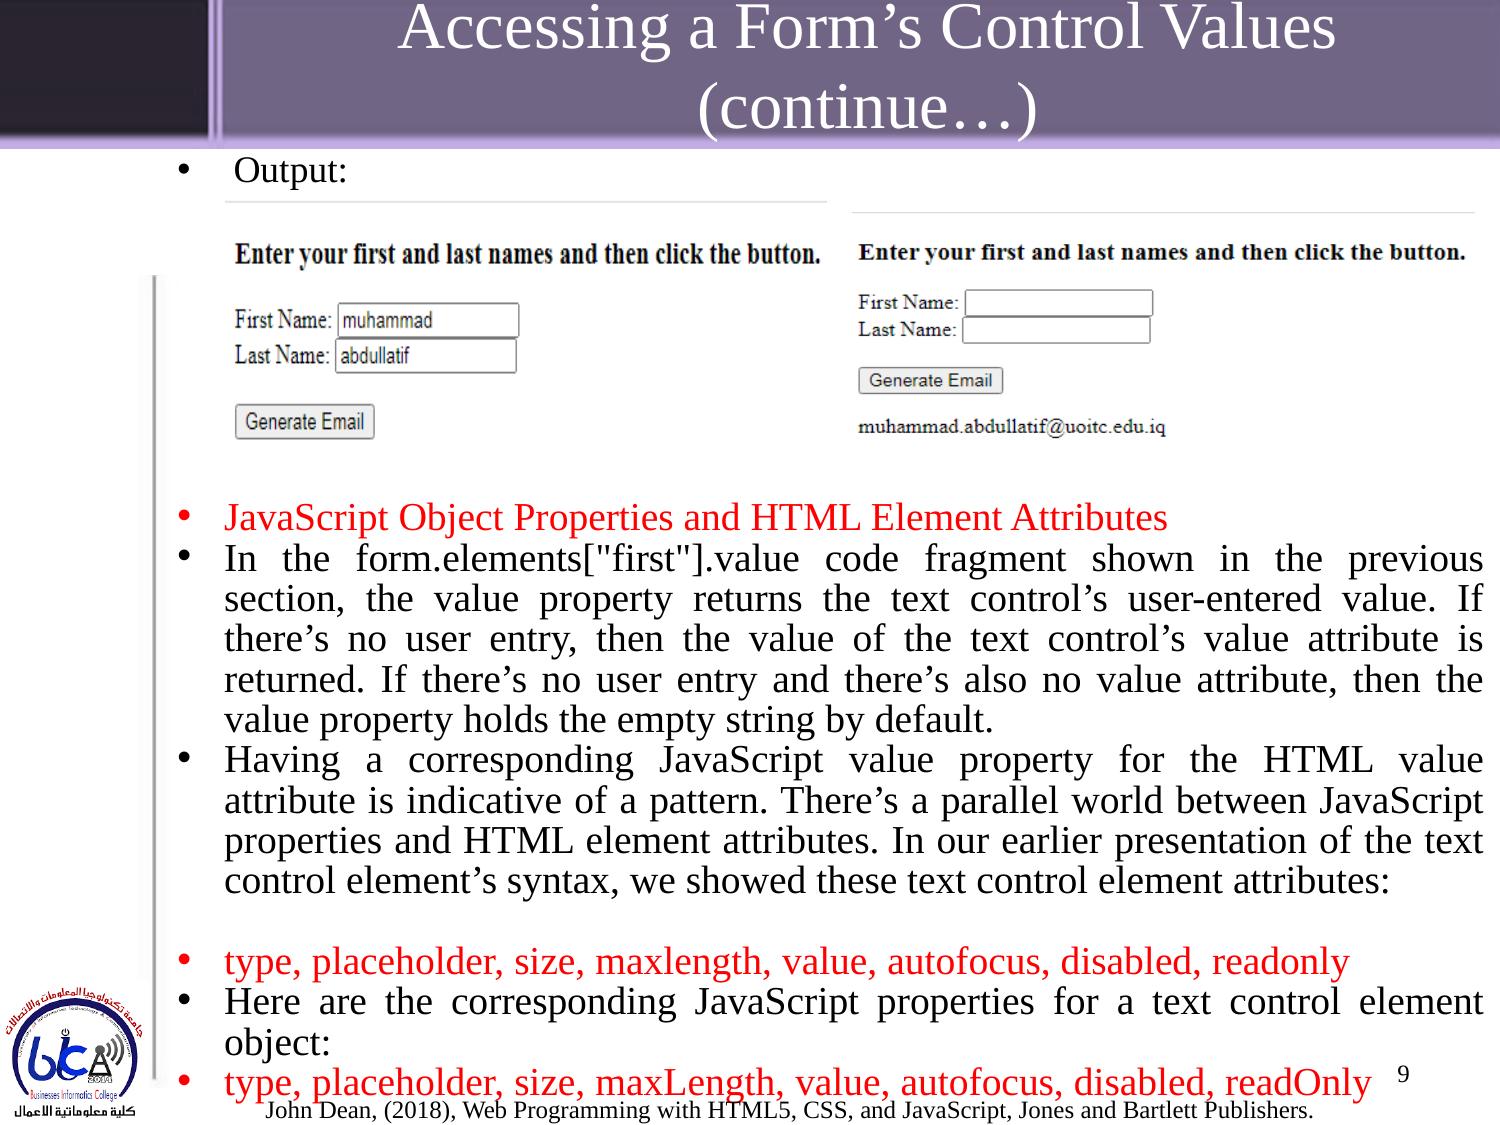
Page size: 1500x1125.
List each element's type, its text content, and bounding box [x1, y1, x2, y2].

text_box Output: JavaScript Object Properties and HTML Element Attributes In the form.elements["first"].value code fragment shown in the previous section, the value property returns the text control’s user-entered value. If there’s no user entry, then the value of the text control’s value attribute is returned. If there’s no user entry and there’s also no value attribute, then the value property holds the empty string by default. Having a corresponding JavaScript value property for the HTML value attribute is indicative of a pattern. There’s a parallel world between JavaScript properties and HTML element attributes. In our earlier presentation of the text control element’s syntax, we showed these text control element attributes: type, placeholder, size, maxlength, value, autofocus, disabled, readonly Here are the corresponding JavaScript properties for a text control element object: type, placeholder, size, maxLength, value, autofocus, disabled, readOnly [162, 156, 1500, 1125]
picture [224, 197, 828, 455]
picture [0, 0, 1500, 149]
picture [851, 212, 1476, 455]
footer John Dean, (2018), Web Programming with HTML5, CSS, and JavaScript, Jones and Bartlett Publishers. [212, 1092, 1363, 1125]
picture [0, 275, 179, 1125]
